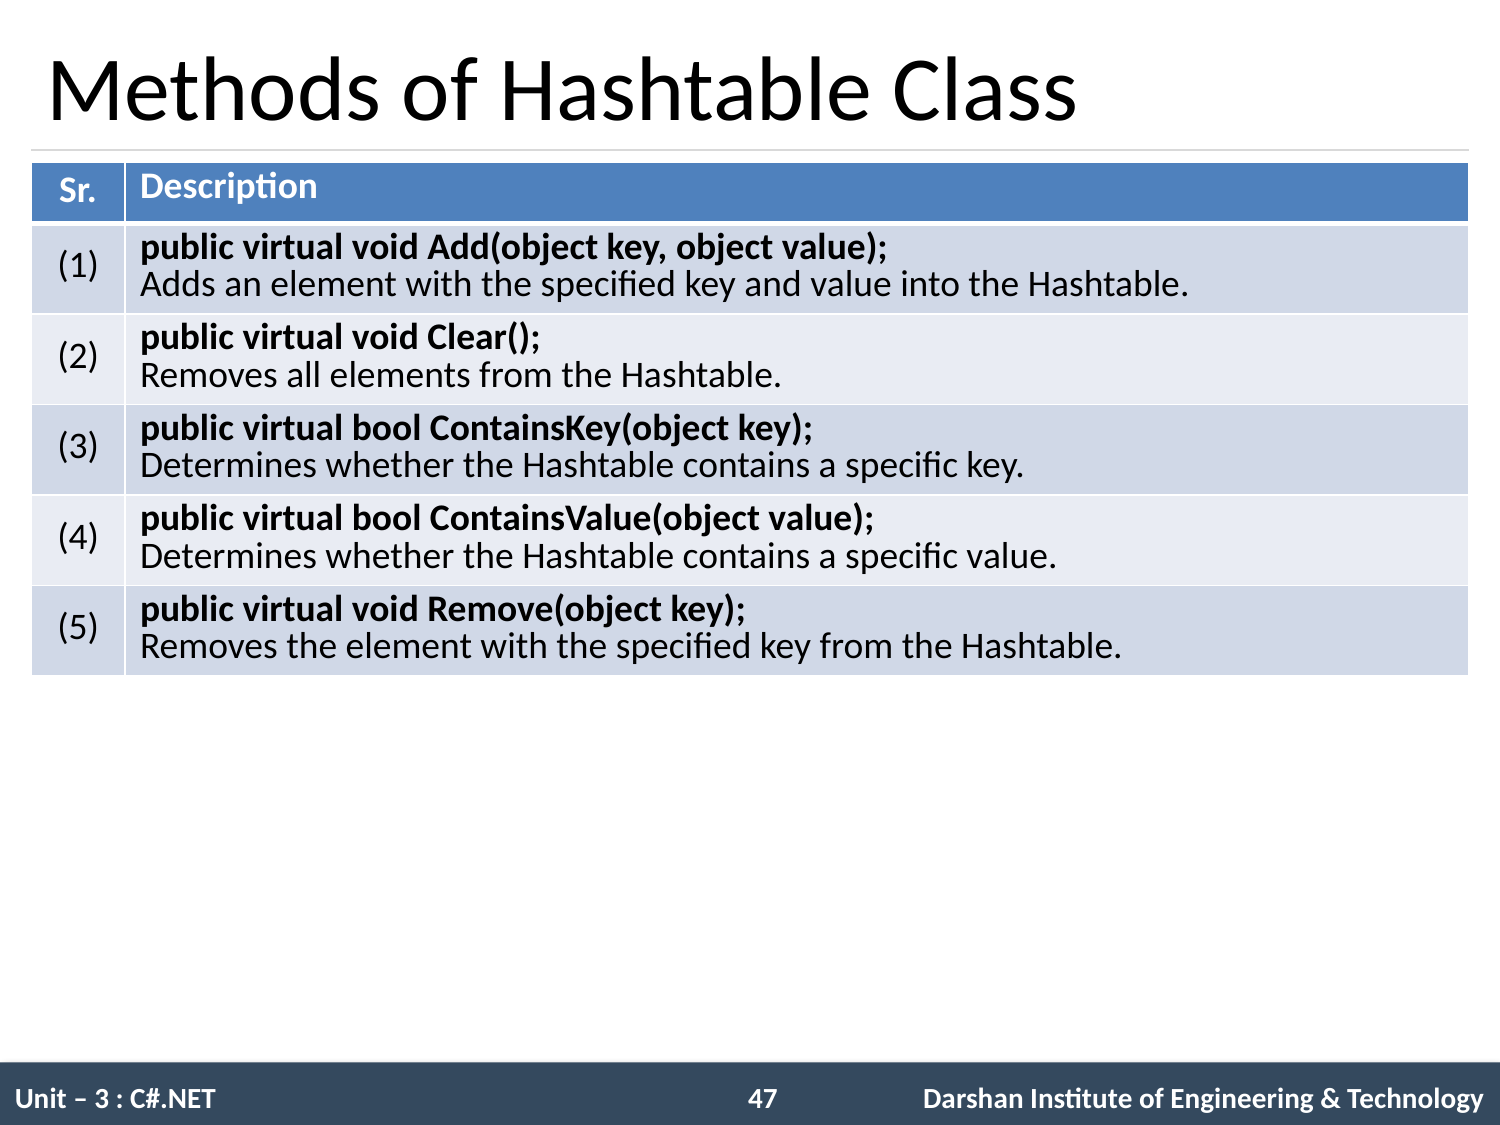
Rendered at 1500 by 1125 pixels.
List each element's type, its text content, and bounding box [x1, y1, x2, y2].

table_cell (2) [32, 315, 124, 404]
table_cell (3) [32, 405, 124, 494]
table_header Description [126, 163, 1468, 221]
table_cell (4) [32, 496, 124, 585]
table_cell (5) [32, 586, 124, 675]
title Methods of Hashtable Class [31, 17, 1469, 150]
table_cell public virtual void Remove(object key); Removes the element with the specified key from the Hashtable. [126, 586, 1468, 675]
table_cell public virtual bool ContainsKey(object key); Determines whether the Hashtable contains a specific key. [126, 405, 1468, 494]
table_header Sr. [32, 163, 124, 221]
table_cell public virtual bool ContainsValue(object value); Determines whether the Hashtable contains a specific value. [126, 496, 1468, 585]
table_cell (1) [32, 226, 124, 313]
table_cell public virtual void Clear(); Removes all elements from the Hashtable. [126, 315, 1468, 404]
table_cell public virtual void Add(object key, object value); Adds an element with the specified key and value into the Hashtable. [126, 226, 1468, 313]
